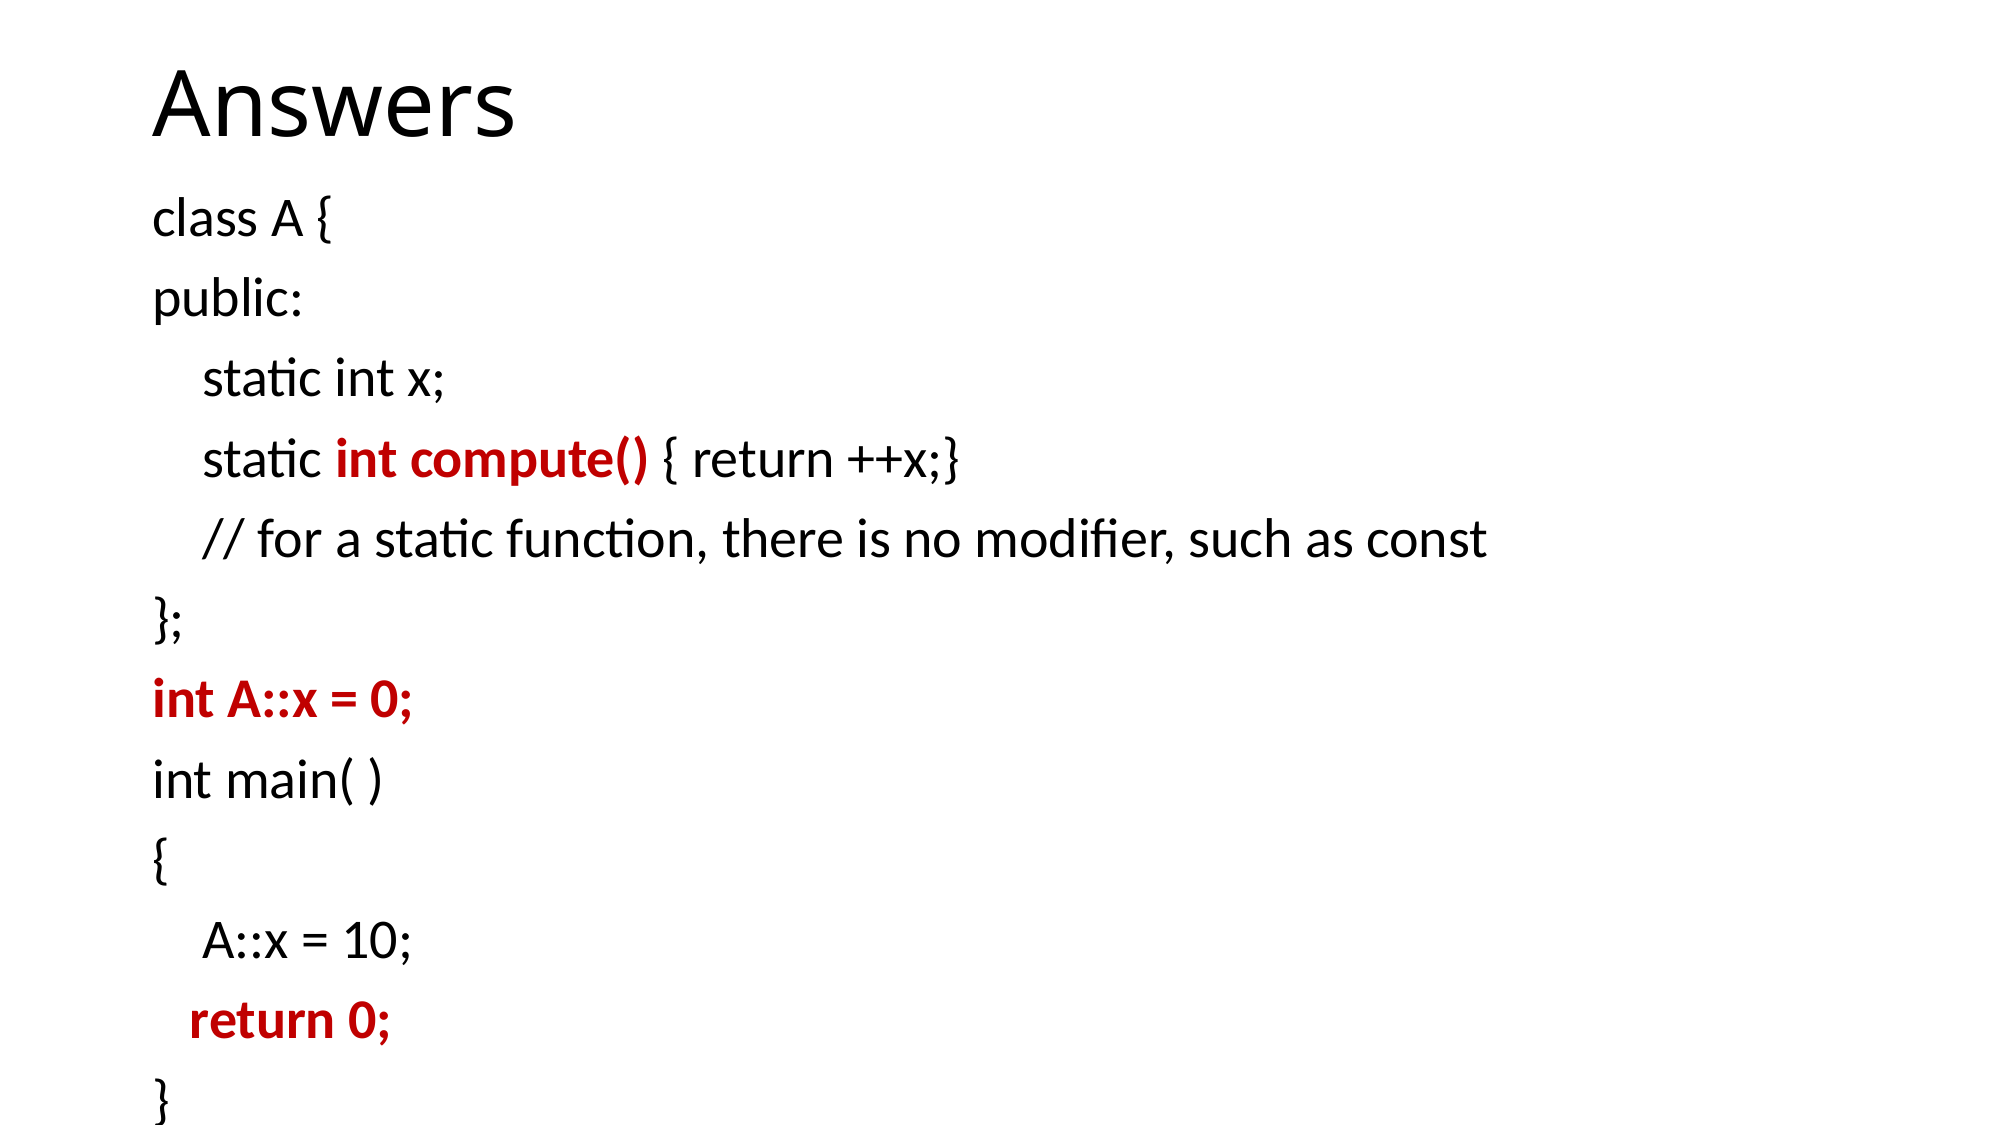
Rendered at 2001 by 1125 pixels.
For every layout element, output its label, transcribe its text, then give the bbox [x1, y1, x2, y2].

list class A { public: static int x; static int compute() { return ++x;} // for a static function, there is no modifier, such as const }; int A::x = 0; int main( ) { A::x = 10; return 0; } [137, 180, 1863, 1125]
title Answers [137, 0, 1863, 180]
